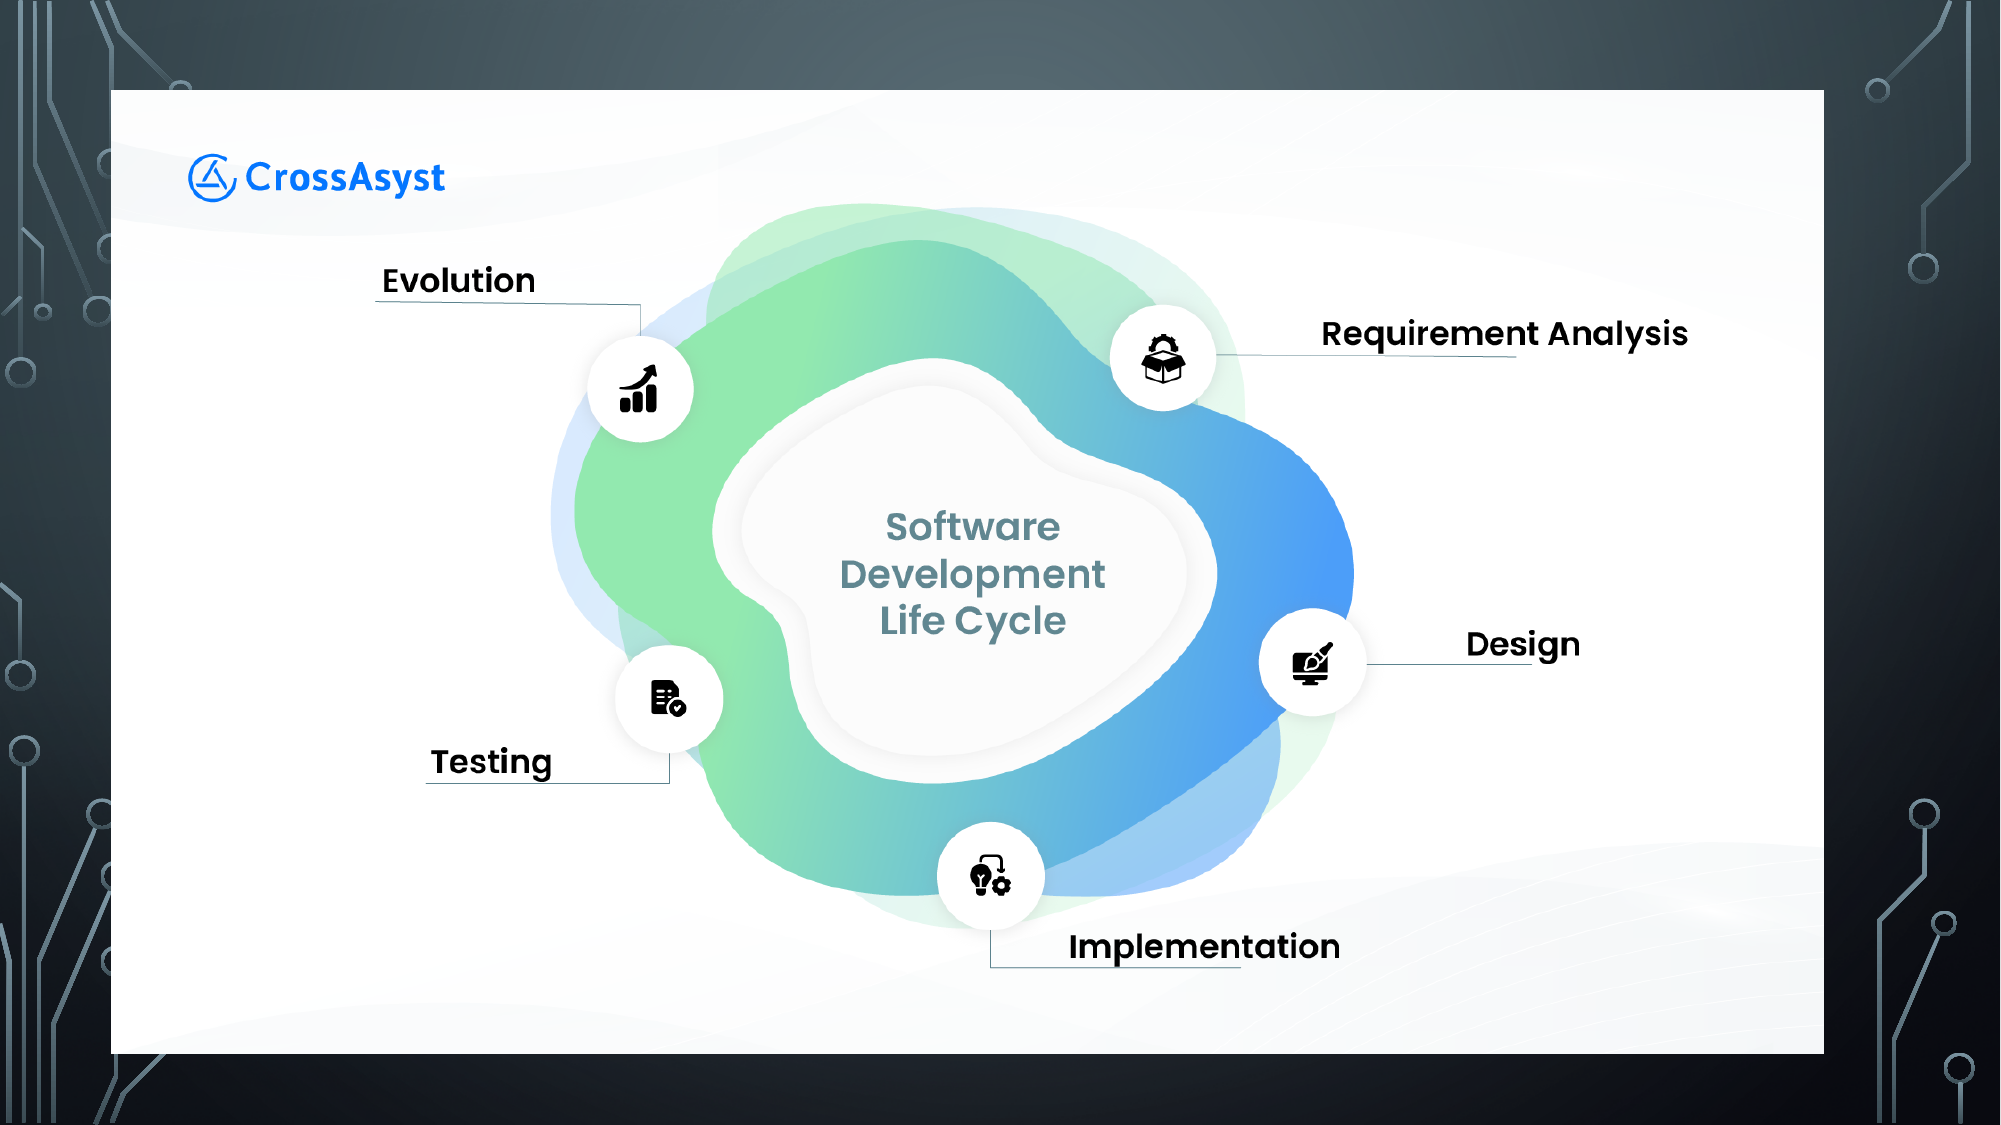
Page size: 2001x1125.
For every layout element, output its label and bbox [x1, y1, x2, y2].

list [111, 90, 1825, 1054]
